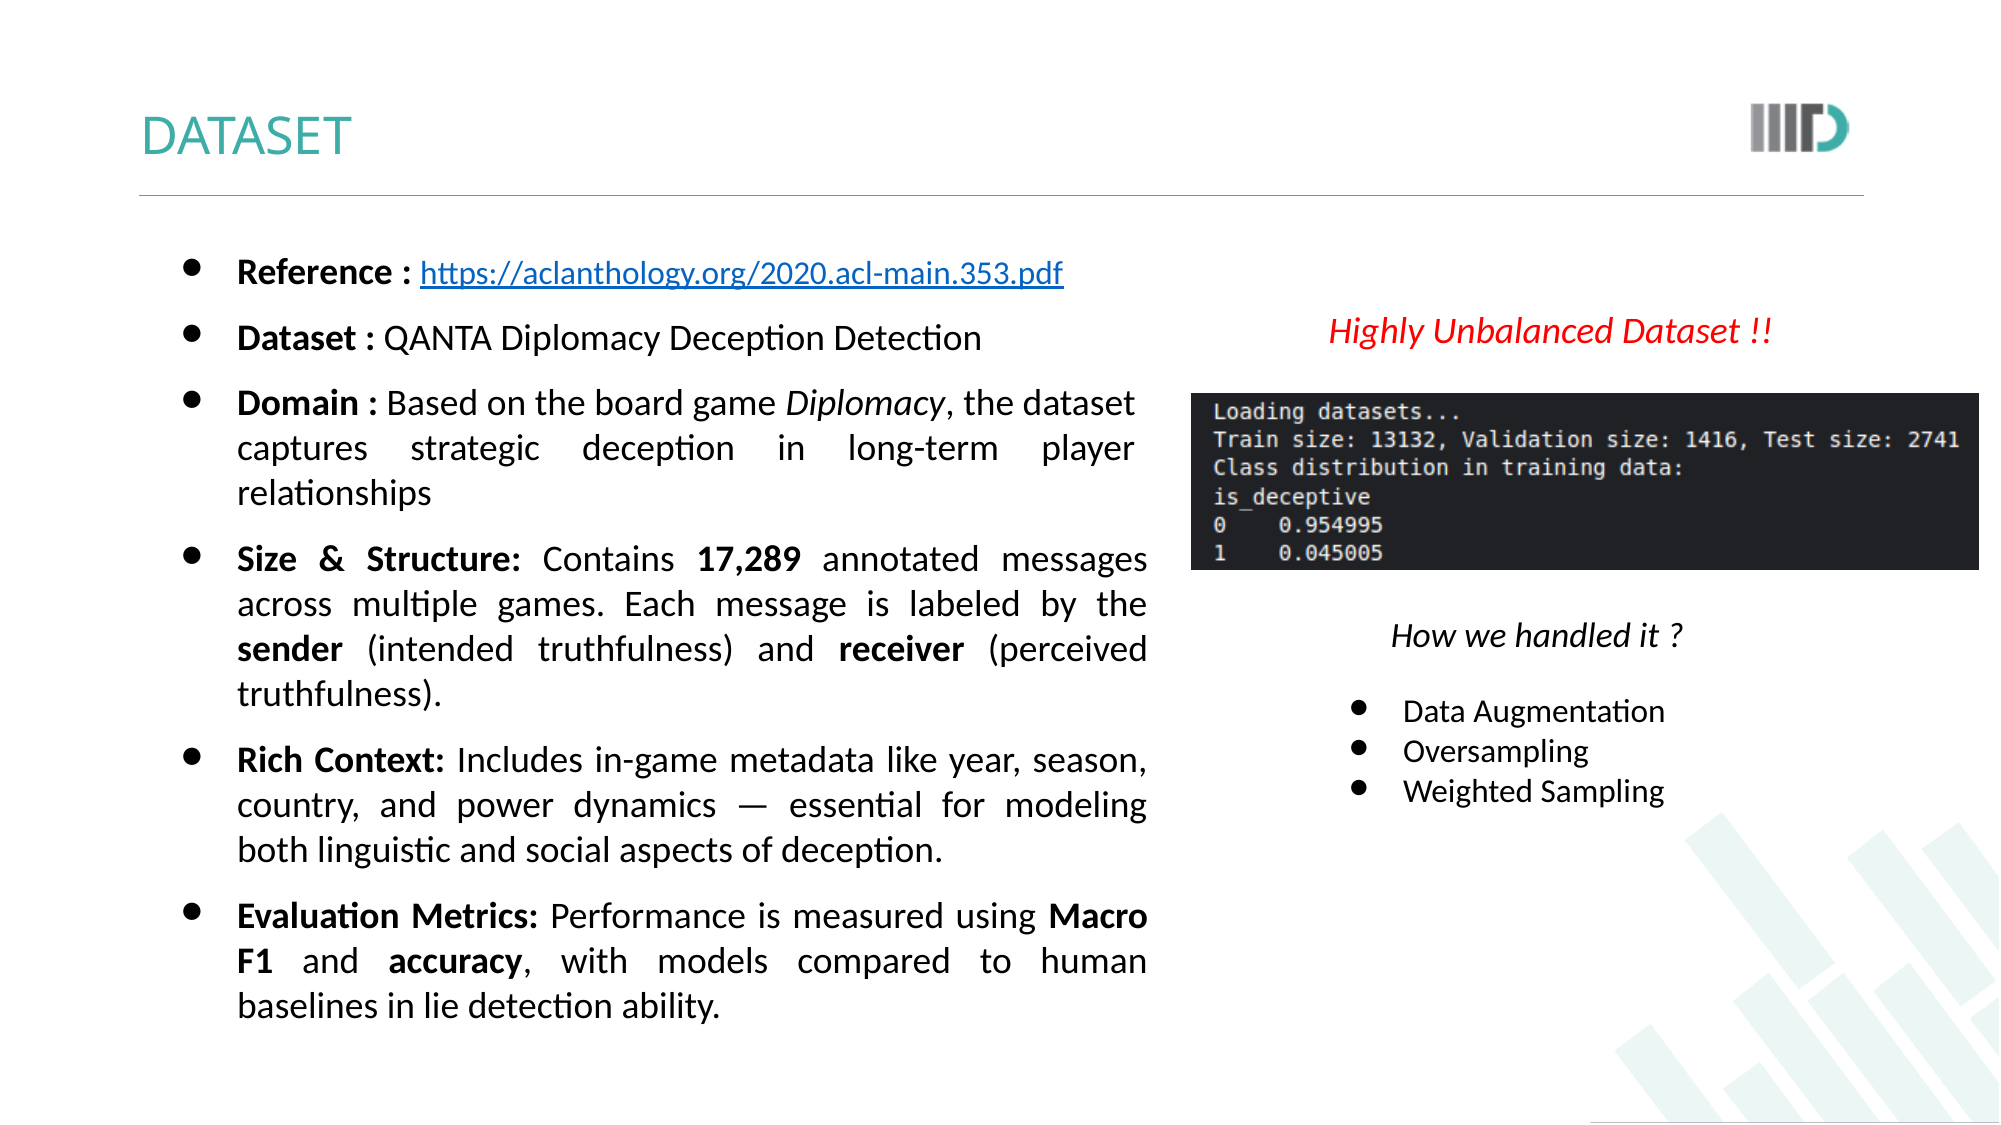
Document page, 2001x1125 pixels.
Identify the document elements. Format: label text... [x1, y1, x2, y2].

text_box Data Augmentation Oversampling Weighted Sampling [1313, 674, 1857, 827]
title DATASET [125, 70, 1676, 206]
text_box How we handled it ? [1375, 596, 1717, 661]
picture [1732, 91, 1864, 165]
picture [1590, 785, 2000, 1125]
picture [1191, 392, 1979, 571]
text_box Highly Unbalanced Dataset !! [1313, 290, 1897, 366]
text_box Reference : https://aclanthology.org/2020.acl-main.353.pdf Dataset : QANTA Diplomacy Deception Detection Domain : Based on the board game Diplomacy, the dataset captures strategic deception in long-term player relationships Size & Structure: Contains 17,289 annotated messages across multiple games. Each message is labeled by the sender (intended truthfulness) and receiver (perceived truthfulness). Rich Context: Includes in-game metadata like year, season, country, and power dynamics — essential for modeling both linguistic and social aspects of deception. Evaluation Metrics: Performance is measured using Macro F1 and accuracy, with models compared to human baselines in lie detection ability. [146, 231, 1164, 974]
